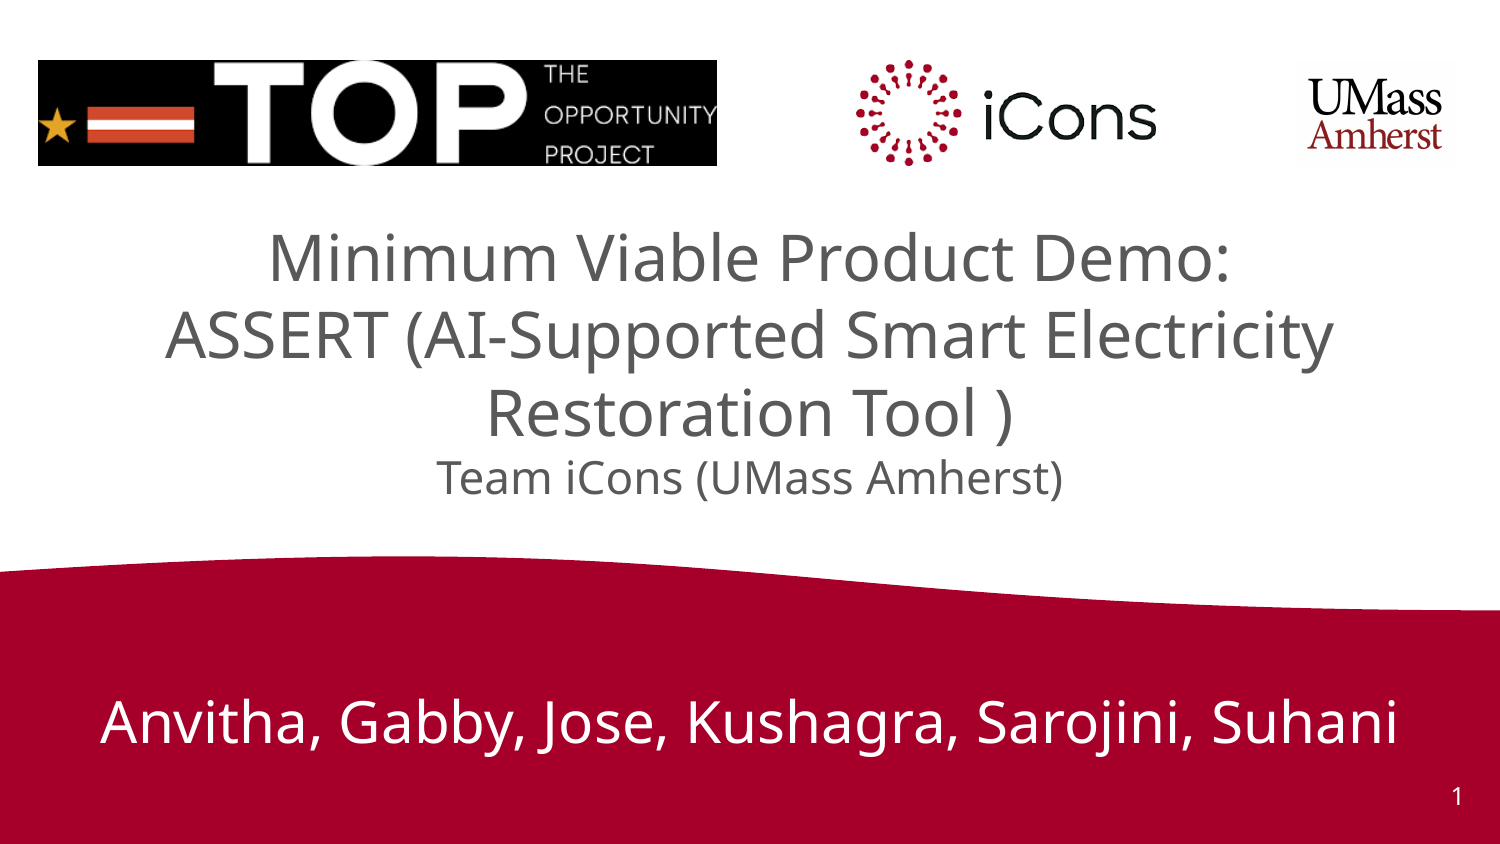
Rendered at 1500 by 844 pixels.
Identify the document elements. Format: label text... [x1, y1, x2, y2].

title Minimum Viable Product Demo: ASSERT (AI-Supported Smart Electricity Restoration Tool ) Team iCons (UMass Amherst) [51, 214, 1449, 519]
picture [856, 60, 1156, 166]
subtitle Anvitha, Gabby, Jose, Kushagra, Sarojini, Suhani [51, 670, 1449, 801]
picture [38, 60, 717, 166]
picture [1296, 60, 1458, 166]
slide_number ‹#› [1389, 764, 1480, 830]
